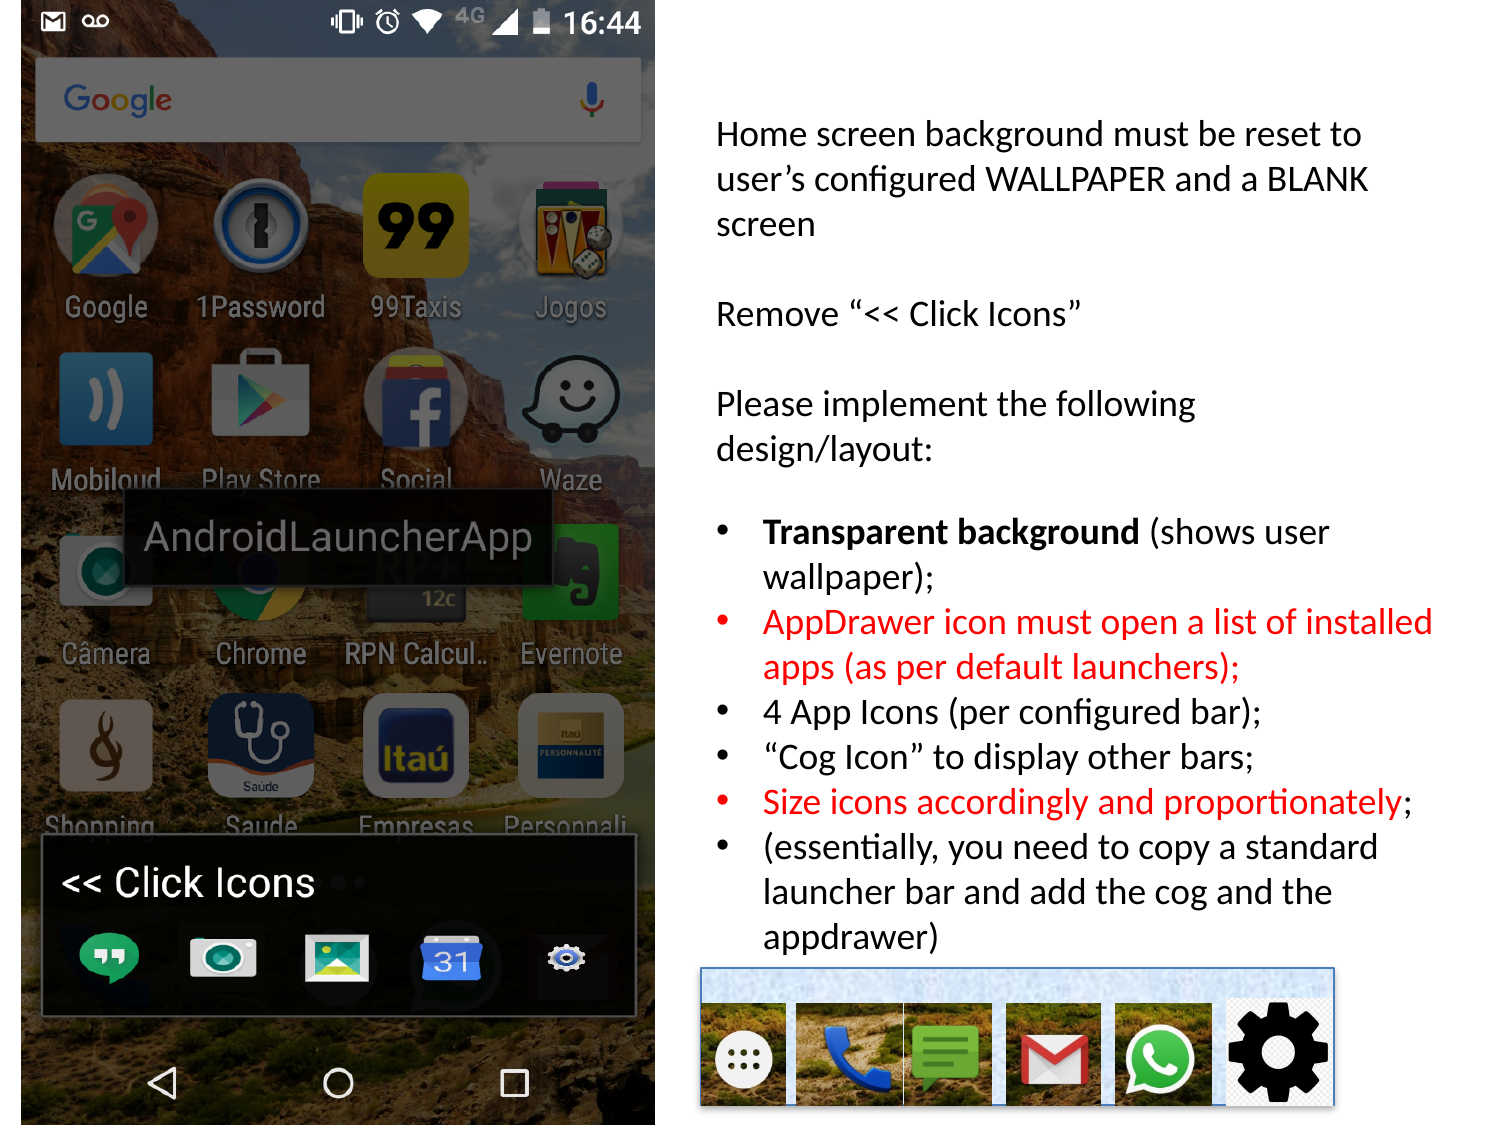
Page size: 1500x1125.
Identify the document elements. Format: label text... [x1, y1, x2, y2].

text_box Home screen background must be reset to user’s configured WALLPAPER and a BLANK screen Remove “<< Click Icons” Please implement the following design/layout: [701, 101, 1428, 477]
text_box Transparent background (shows user wallpaper); AppDrawer icon must open a list of installed apps (as per default launchers); 4 App Icons (per configured bar); “Cog Icon” to display other bars; Size icons accordingly and proportionately; (essentially, you need to copy a standard launcher bar and add the cog and the appdrawer) [701, 499, 1469, 965]
picture [21, 0, 655, 1125]
picture [700, 1003, 903, 1106]
text_box [700, 967, 1335, 1106]
picture [1226, 998, 1334, 1106]
picture [1115, 1003, 1212, 1106]
picture [1005, 1003, 1101, 1106]
picture [904, 1003, 992, 1106]
